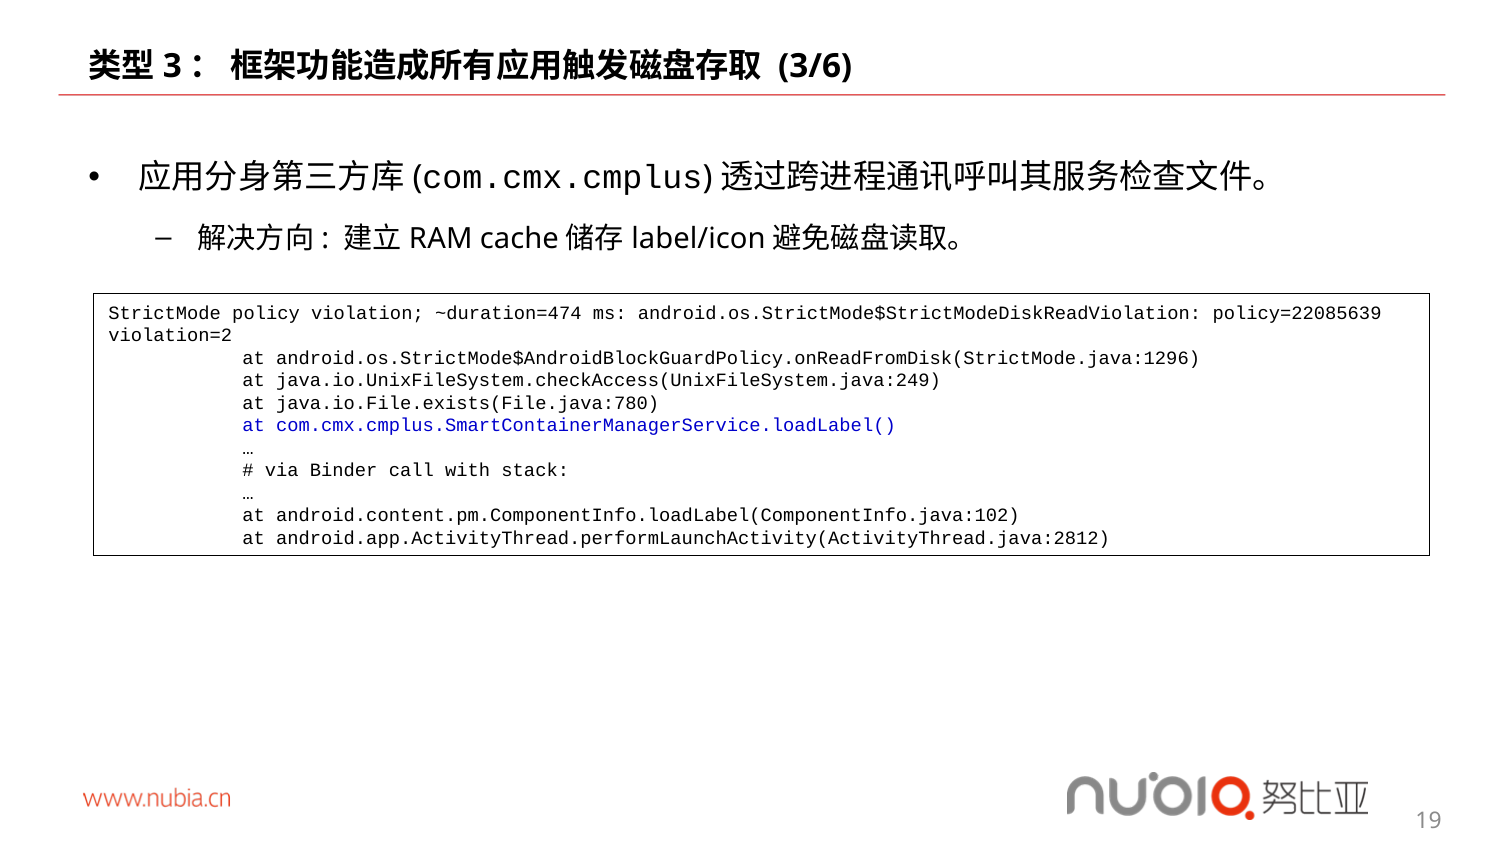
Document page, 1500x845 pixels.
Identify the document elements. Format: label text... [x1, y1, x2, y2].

picture [81, 785, 232, 813]
picture [1066, 771, 1369, 821]
text_box StrictMode policy violation; ~duration=474 ms: android.os.StrictMode$StrictModeDiskReadViolation: policy=22085639 violation=2 at android.os.StrictMode$AndroidBlockGuardPolicy.onReadFromDisk(StrictMode.java:1296) at java.io.UnixFileSystem.checkAccess(UnixFileSystem.java:249) at java.io.File.exists(File.java:780) at com.cmx.cmplus.SmartContainerManagerService.loadLabel() … # via Binder call with stack: … at android.content.pm.ComponentInfo.loadLabel(ComponentInfo.java:102) at android.app.ActivityThread.performLaunchActivity(ActivityThread.java:2812) [93, 293, 1430, 556]
picture [58, 93, 1446, 97]
list 应用分身第三方库(com.cmx.cmplus)透过跨进程通讯呼叫其服务检查文件。 解决方向: 建立RAM cache储存label/icon避免磁盘读取。 [75, 129, 1425, 754]
slide_number 19 [1253, 799, 1500, 844]
title 类型3： 框架功能造成所有应用触发磁盘存取 (3/6) [75, 33, 1425, 94]
